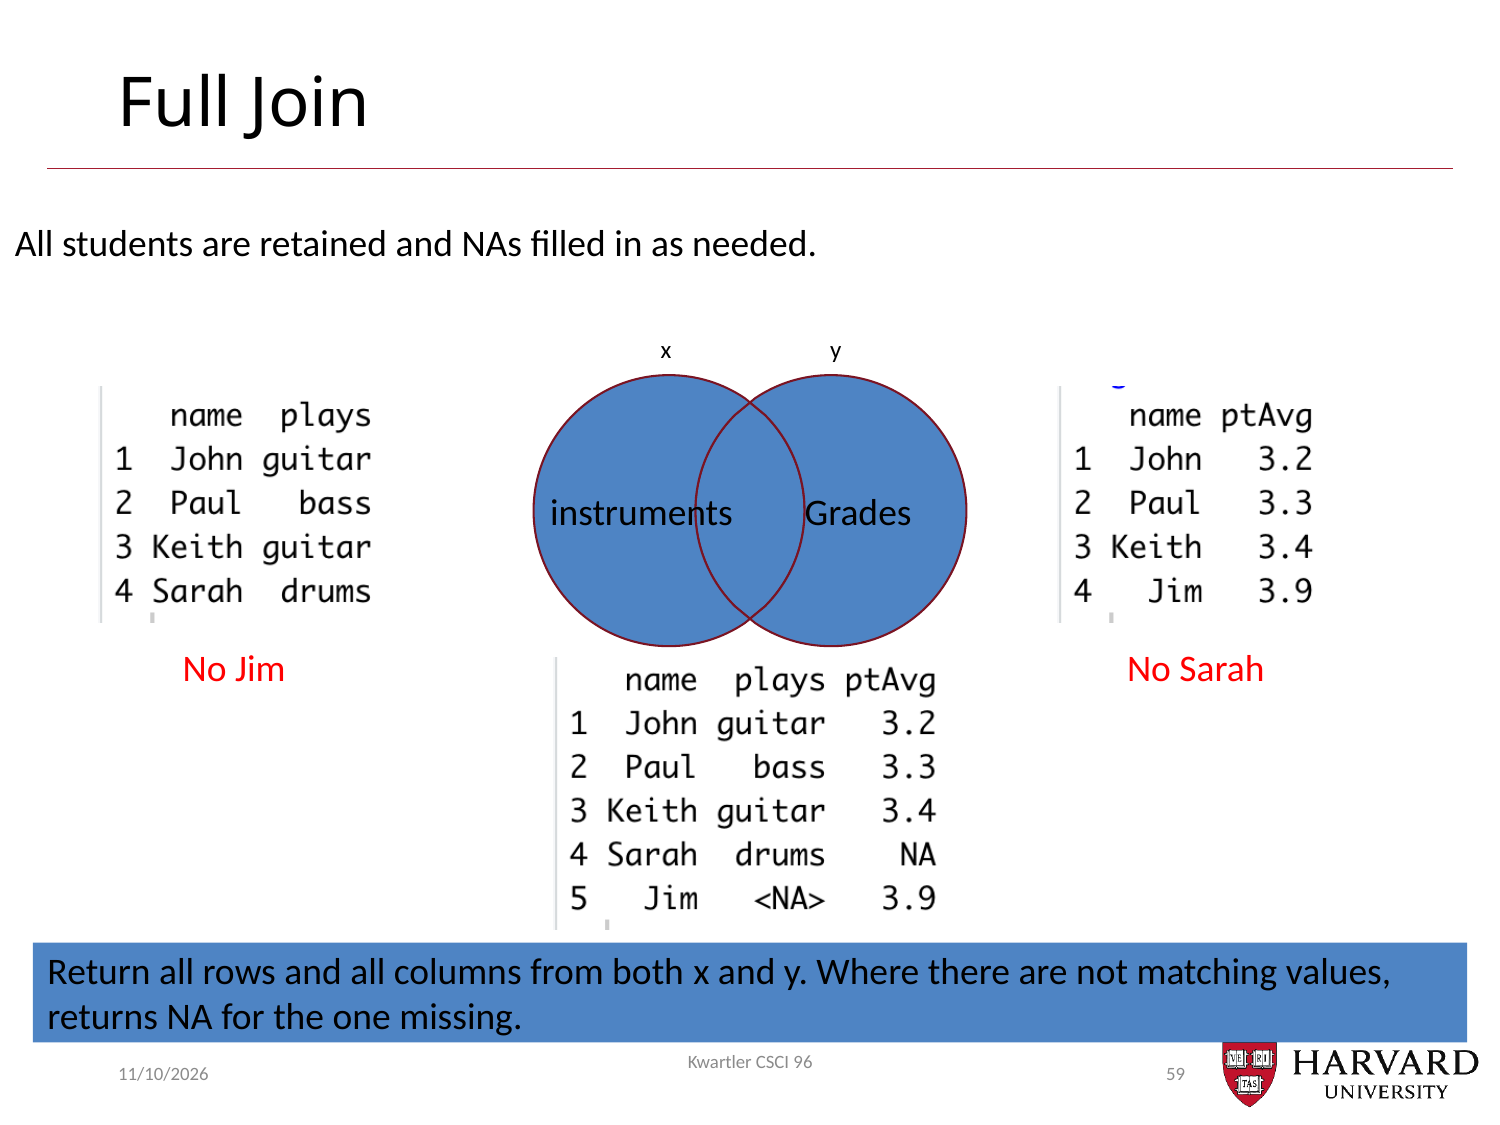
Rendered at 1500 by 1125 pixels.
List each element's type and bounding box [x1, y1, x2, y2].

slide_number [103, 1043, 441, 1103]
text_box [1112, 636, 1280, 697]
text_box [0, 211, 1456, 272]
picture [553, 657, 947, 931]
title [103, 59, 1397, 157]
picture [1200, 1024, 1500, 1125]
slide_number [1059, 1043, 1200, 1103]
picture [98, 386, 441, 623]
text_box [533, 326, 967, 647]
text_box [32, 942, 1468, 1103]
picture [1057, 386, 1400, 623]
text_box [167, 636, 301, 697]
